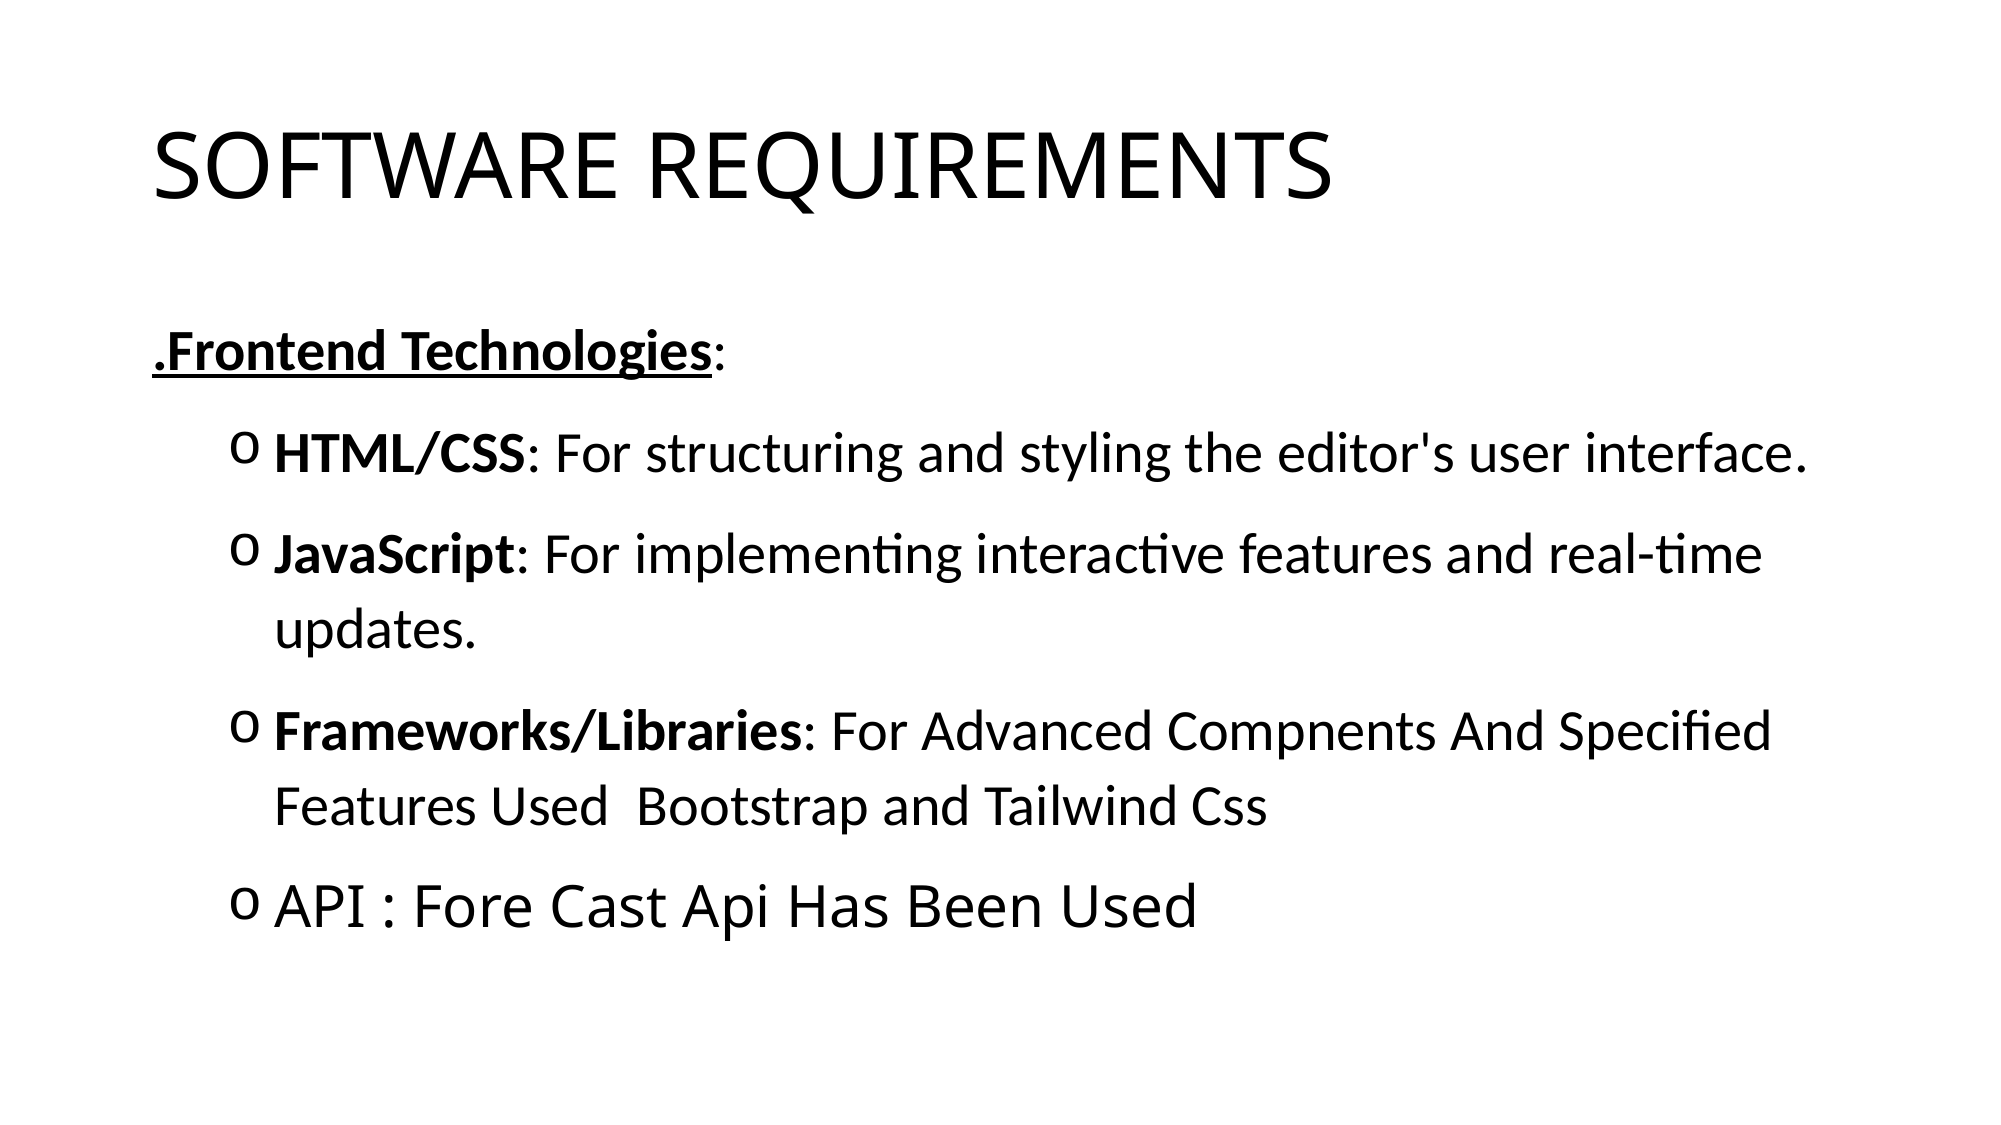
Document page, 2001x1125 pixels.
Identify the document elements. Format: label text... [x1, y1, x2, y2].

title SOFTWARE REQUIREMENTS [137, 59, 1863, 278]
list .Frontend Technologies: HTML/CSS: For structuring and styling the editor's user interface. JavaScript: For implementing interactive features and real-time updates. Frameworks/Libraries: For Advanced Compnents And Specified Features Used Bootstrap and Tailwind Css API : Fore Cast Api Has Been Used [137, 299, 1863, 1014]
